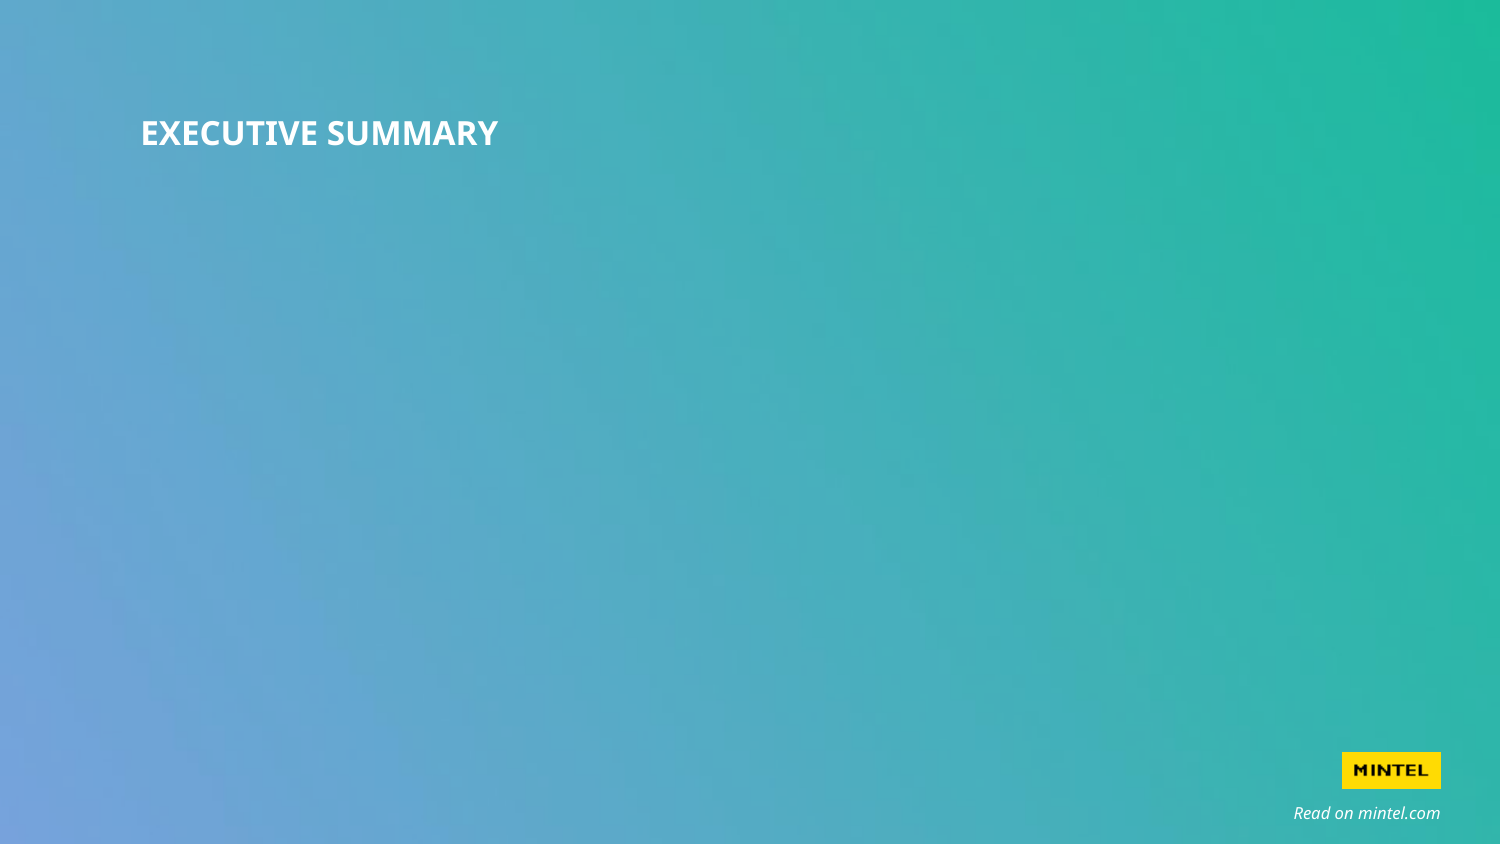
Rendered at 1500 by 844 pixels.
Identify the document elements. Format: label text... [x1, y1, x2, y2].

title Executive Summary [132, 104, 1405, 233]
picture [0, 0, 1500, 844]
list Read on mintel.com [1200, 795, 1441, 832]
